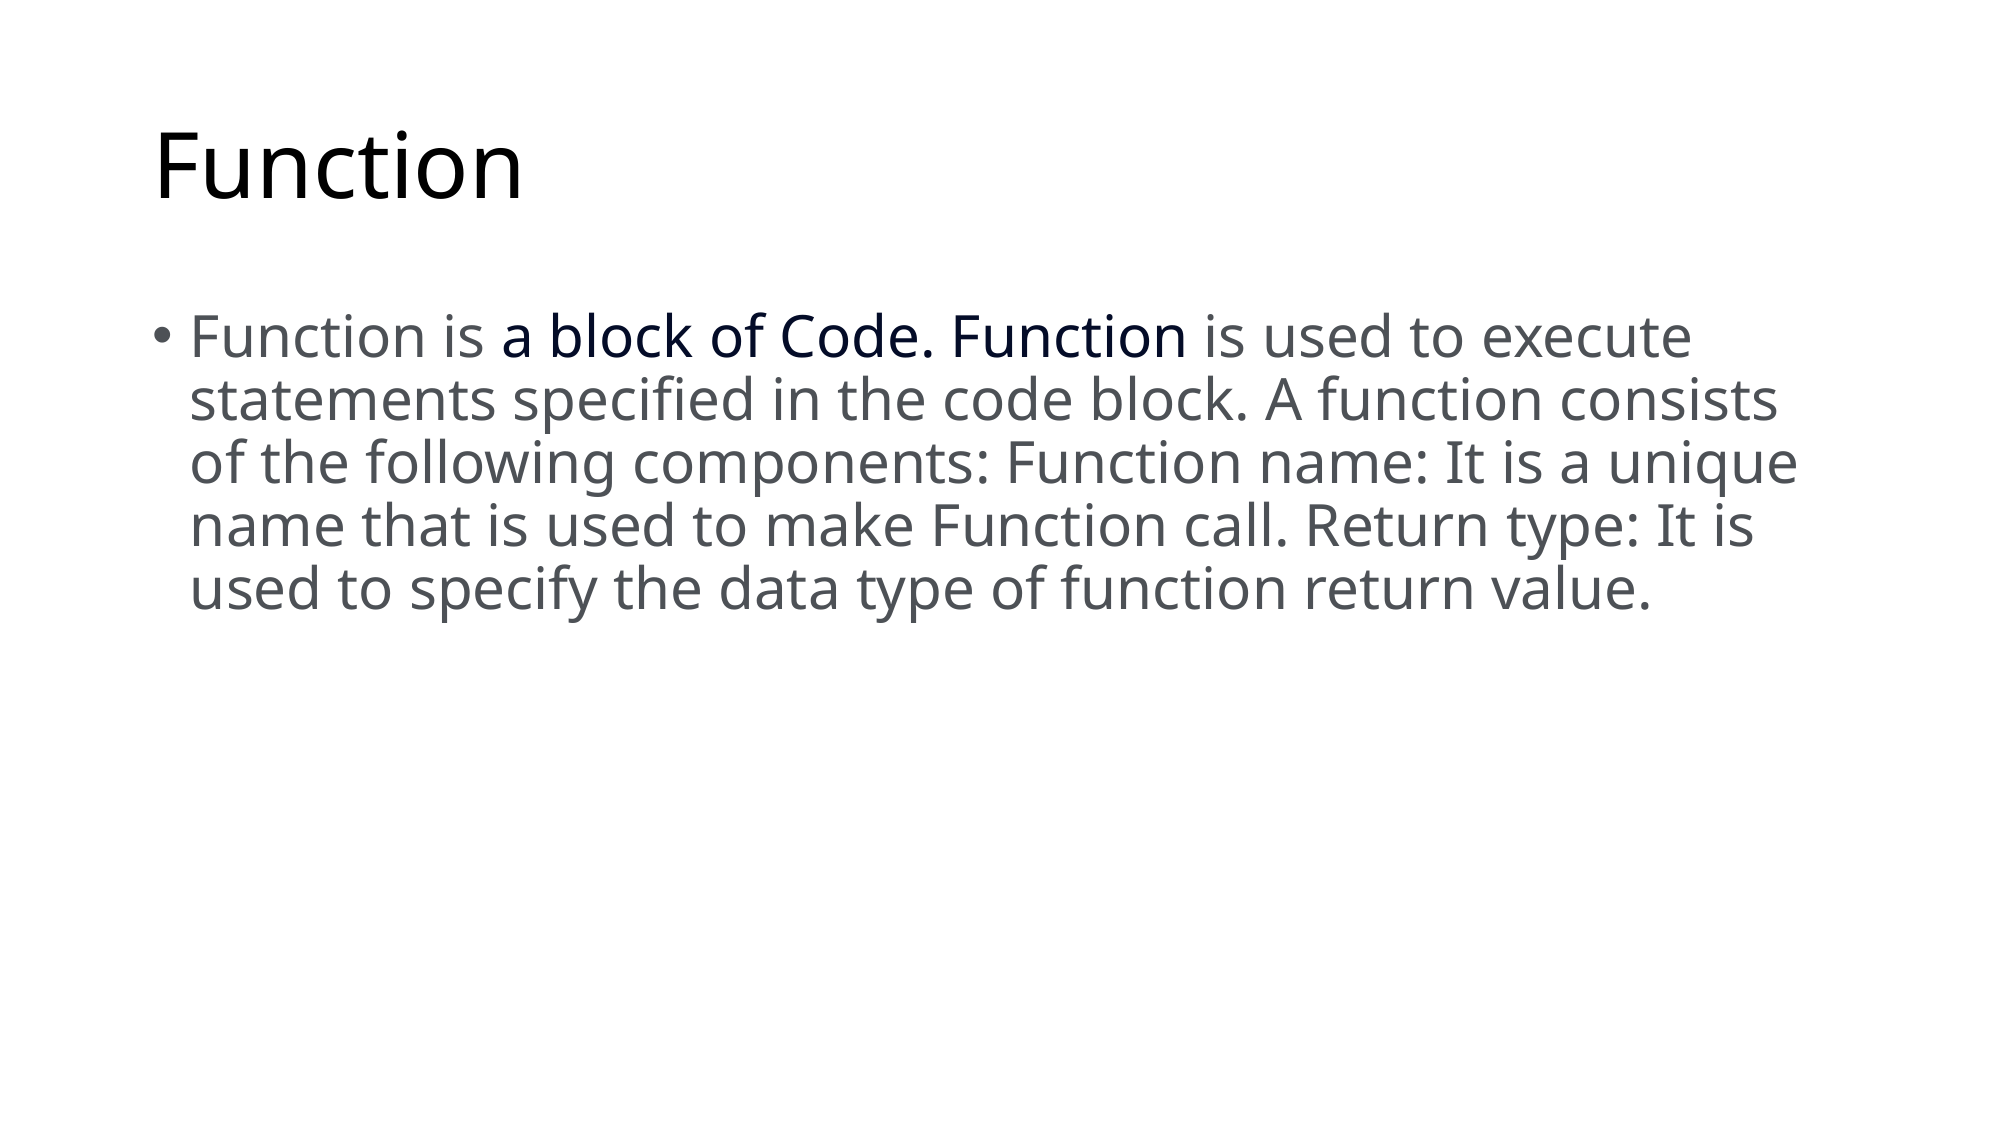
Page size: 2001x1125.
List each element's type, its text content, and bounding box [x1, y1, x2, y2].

list Function is a block of Code. Function is used to execute statements specified in the code block. A function consists of the following components: Function name: It is a unique name that is used to make Function call. Return type: It is used to specify the data type of function return value. [137, 299, 1863, 1014]
title Function [137, 59, 1863, 278]
